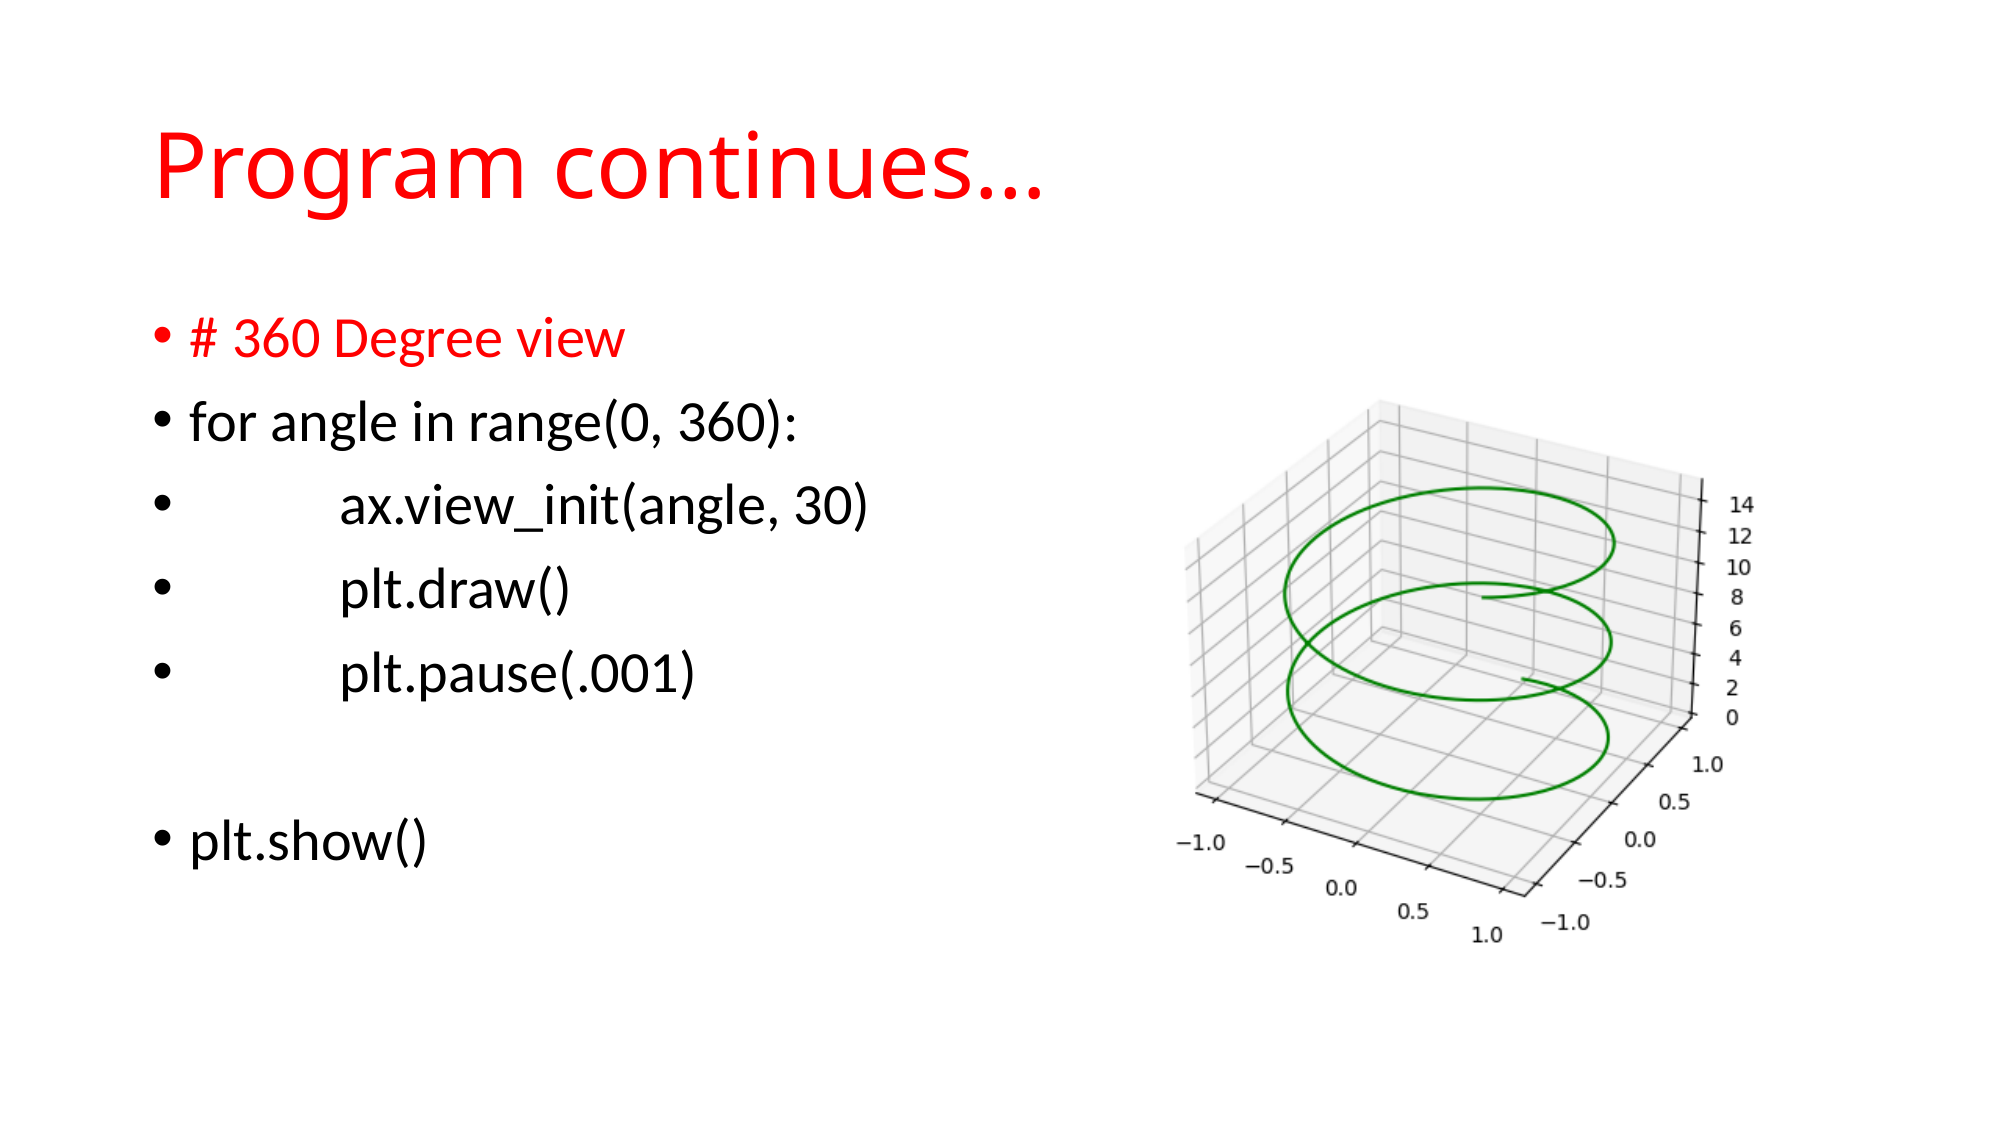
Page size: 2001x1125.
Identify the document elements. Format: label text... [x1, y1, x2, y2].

list # 360 Degree view for angle in range(0, 360): ax.view_init(angle, 30) plt.draw() plt.pause(.001) plt.show() [137, 299, 1863, 1014]
picture [1122, 386, 1790, 963]
title Program continues… [137, 59, 1863, 278]
